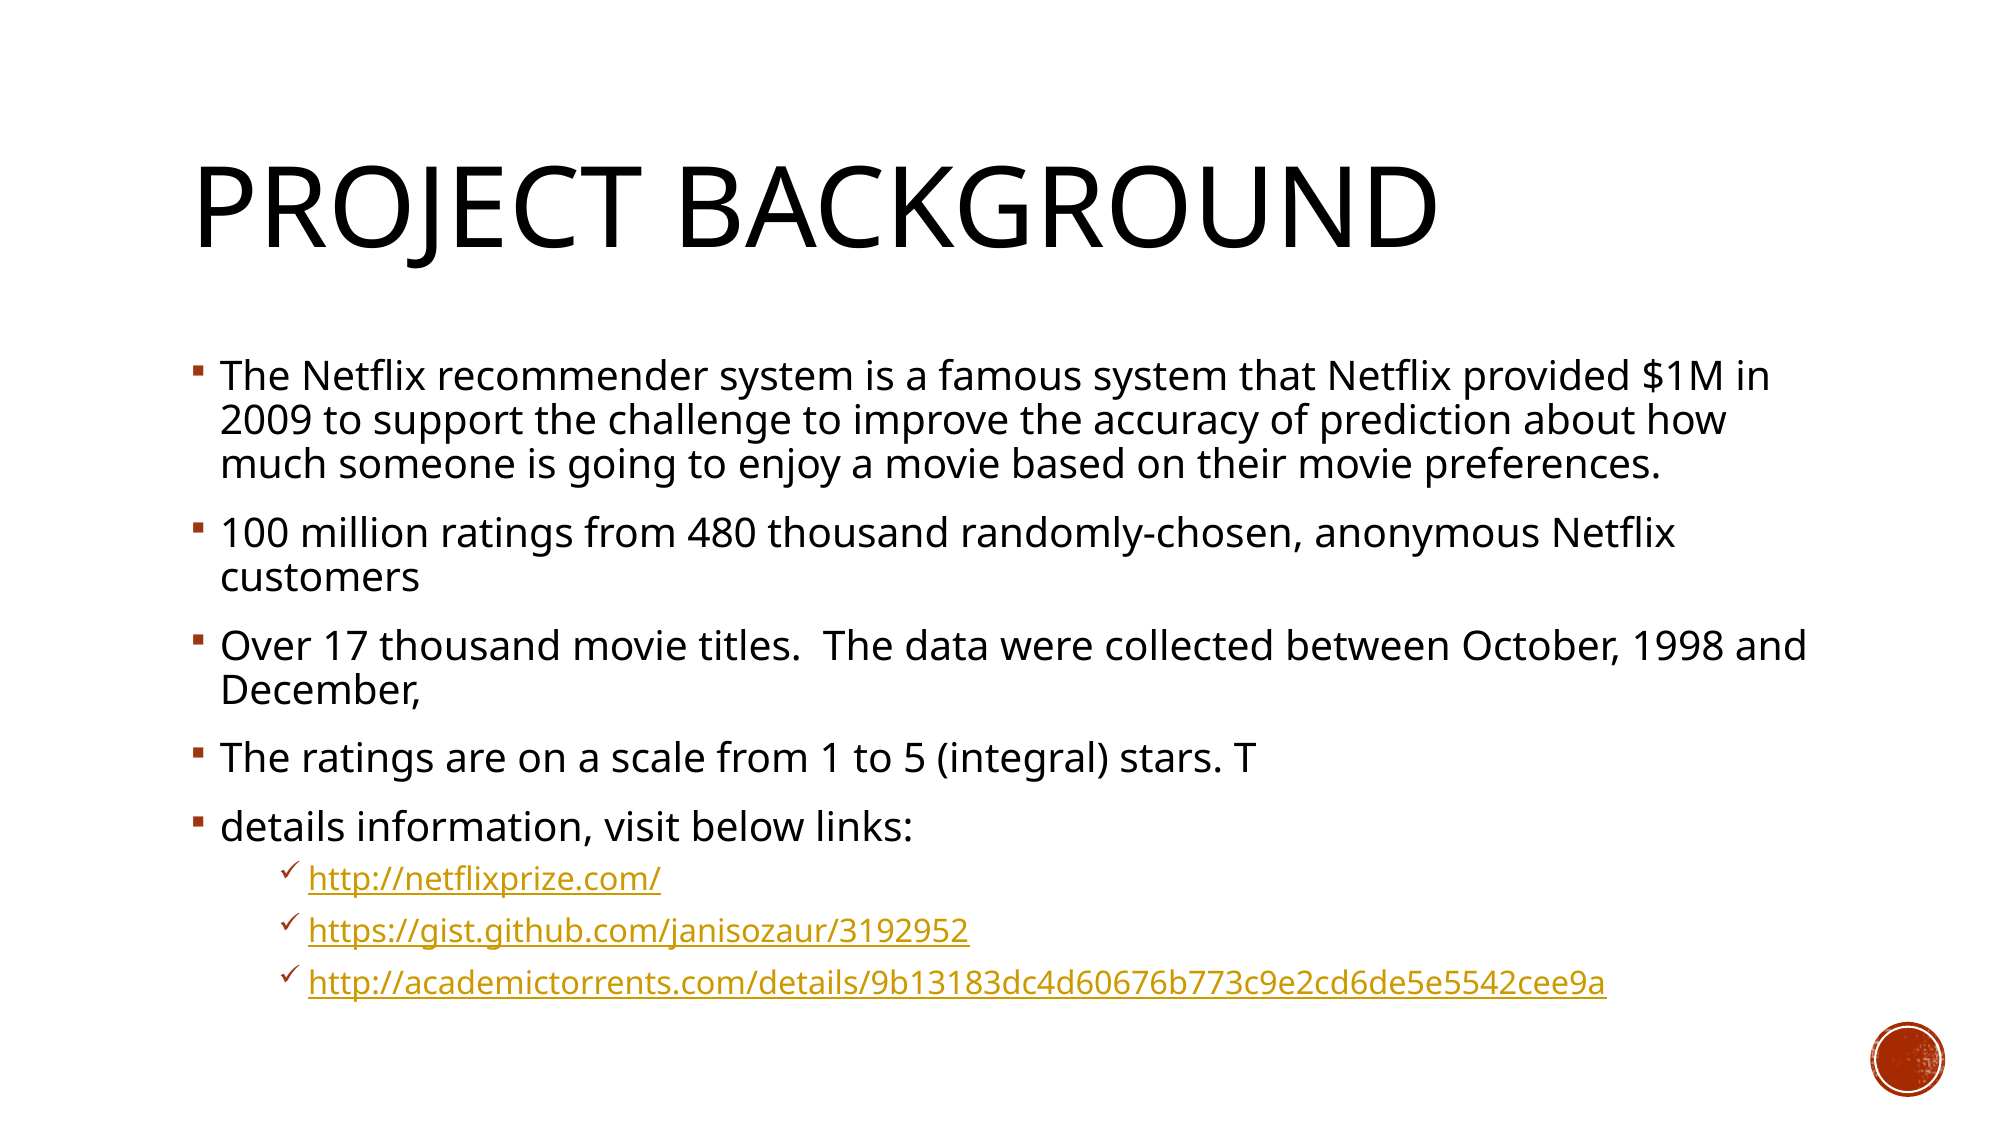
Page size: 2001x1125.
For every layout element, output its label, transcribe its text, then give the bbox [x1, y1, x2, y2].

title Project Background [175, 79, 1826, 344]
list The Netflix recommender system is a famous system that Netflix provided $1M in 2009 to support the challenge to improve the accuracy of prediction about how much someone is going to enjoy a movie based on their movie preferences. 100 million ratings from 480 thousand randomly-chosen, anonymous Netflix customers Over 17 thousand movie titles. The data were collected between October, 1998 and December, The ratings are on a scale from 1 to 5 (integral) stars. T details information, visit below links: http://netflixprize.com/ https://gist.github.com/janisozaur/3192952 http://academictorrents.com/details/9b13183dc4d60676b773c9e2cd6de5e5542cee9a [175, 348, 1826, 1013]
